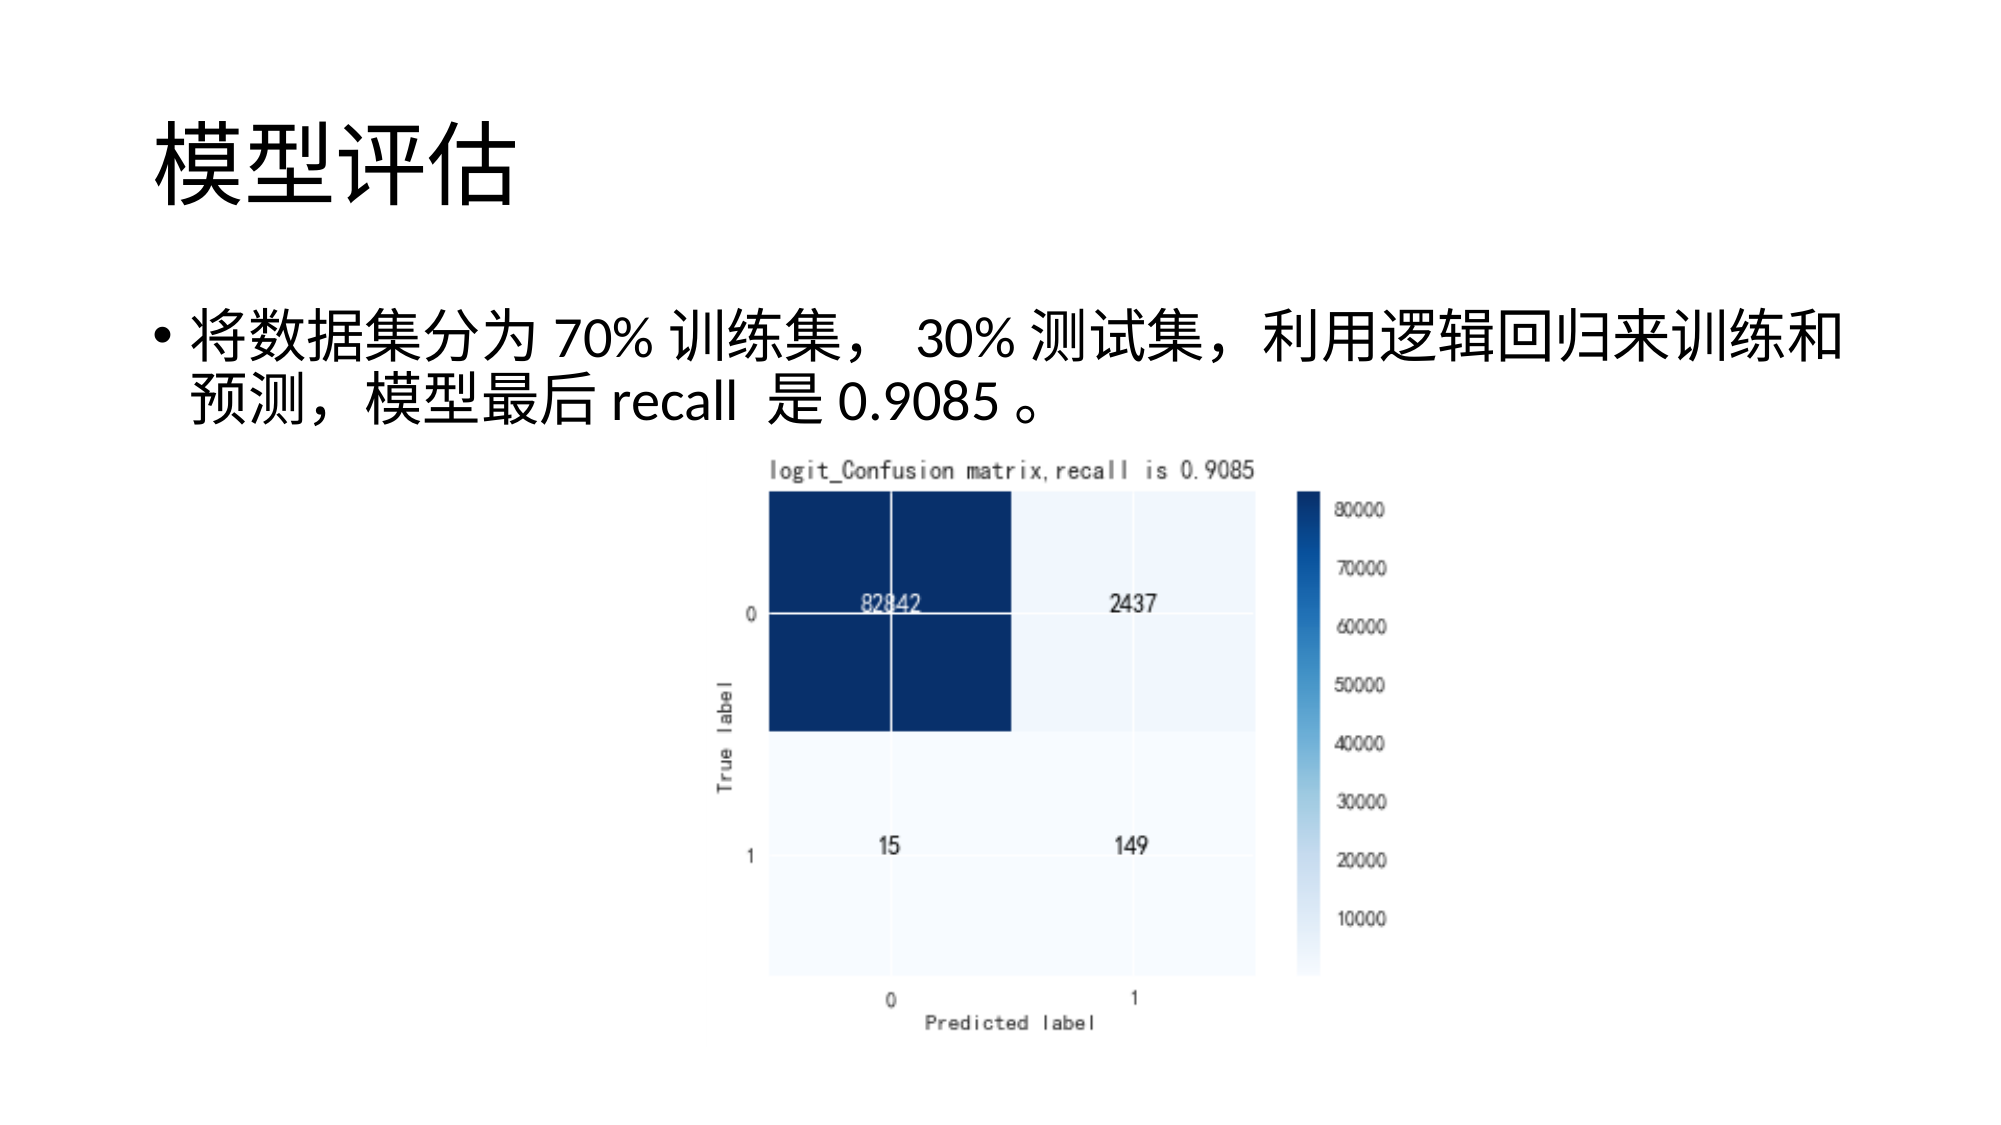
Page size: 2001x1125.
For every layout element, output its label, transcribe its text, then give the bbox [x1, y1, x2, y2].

list 将数据集分为70%训练集，30%测试集，利用逻辑回归来训练和预测，模型最后recall 是0.9085。 [137, 299, 1863, 1014]
title 模型评估 [137, 59, 1863, 278]
picture [705, 446, 1402, 1047]
